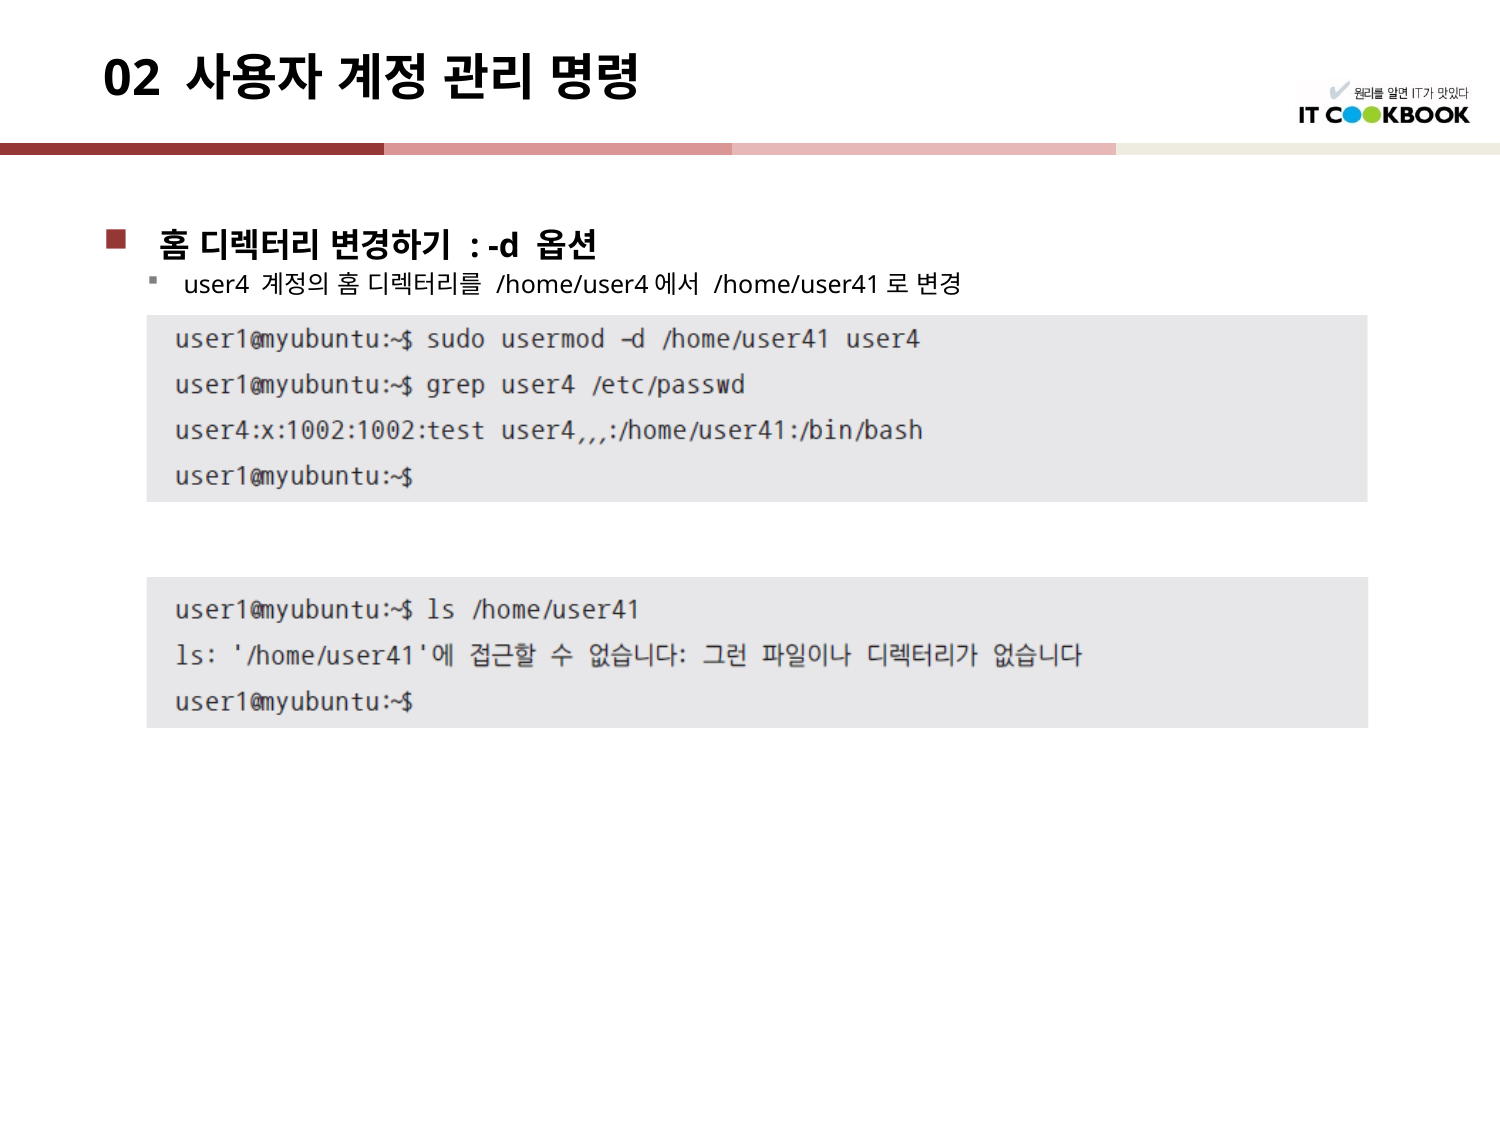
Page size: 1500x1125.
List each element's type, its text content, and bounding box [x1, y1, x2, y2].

title 02 사용자 계정 관리 명령 [88, 30, 1330, 121]
list 홈 디렉터리 변경하기 : -d 옵션 user4 계정의 홈 디렉터리를 /home/user4에서 /home/user41로 변경 /home/user41 디렉터리가 생성되지는 않음 -> 별도로 디렉터리를 만들고 이전 파일들을 이동시켜야 함 [88, 196, 1436, 1083]
picture [1295, 78, 1473, 125]
picture [144, 577, 1374, 728]
picture [144, 315, 1373, 503]
